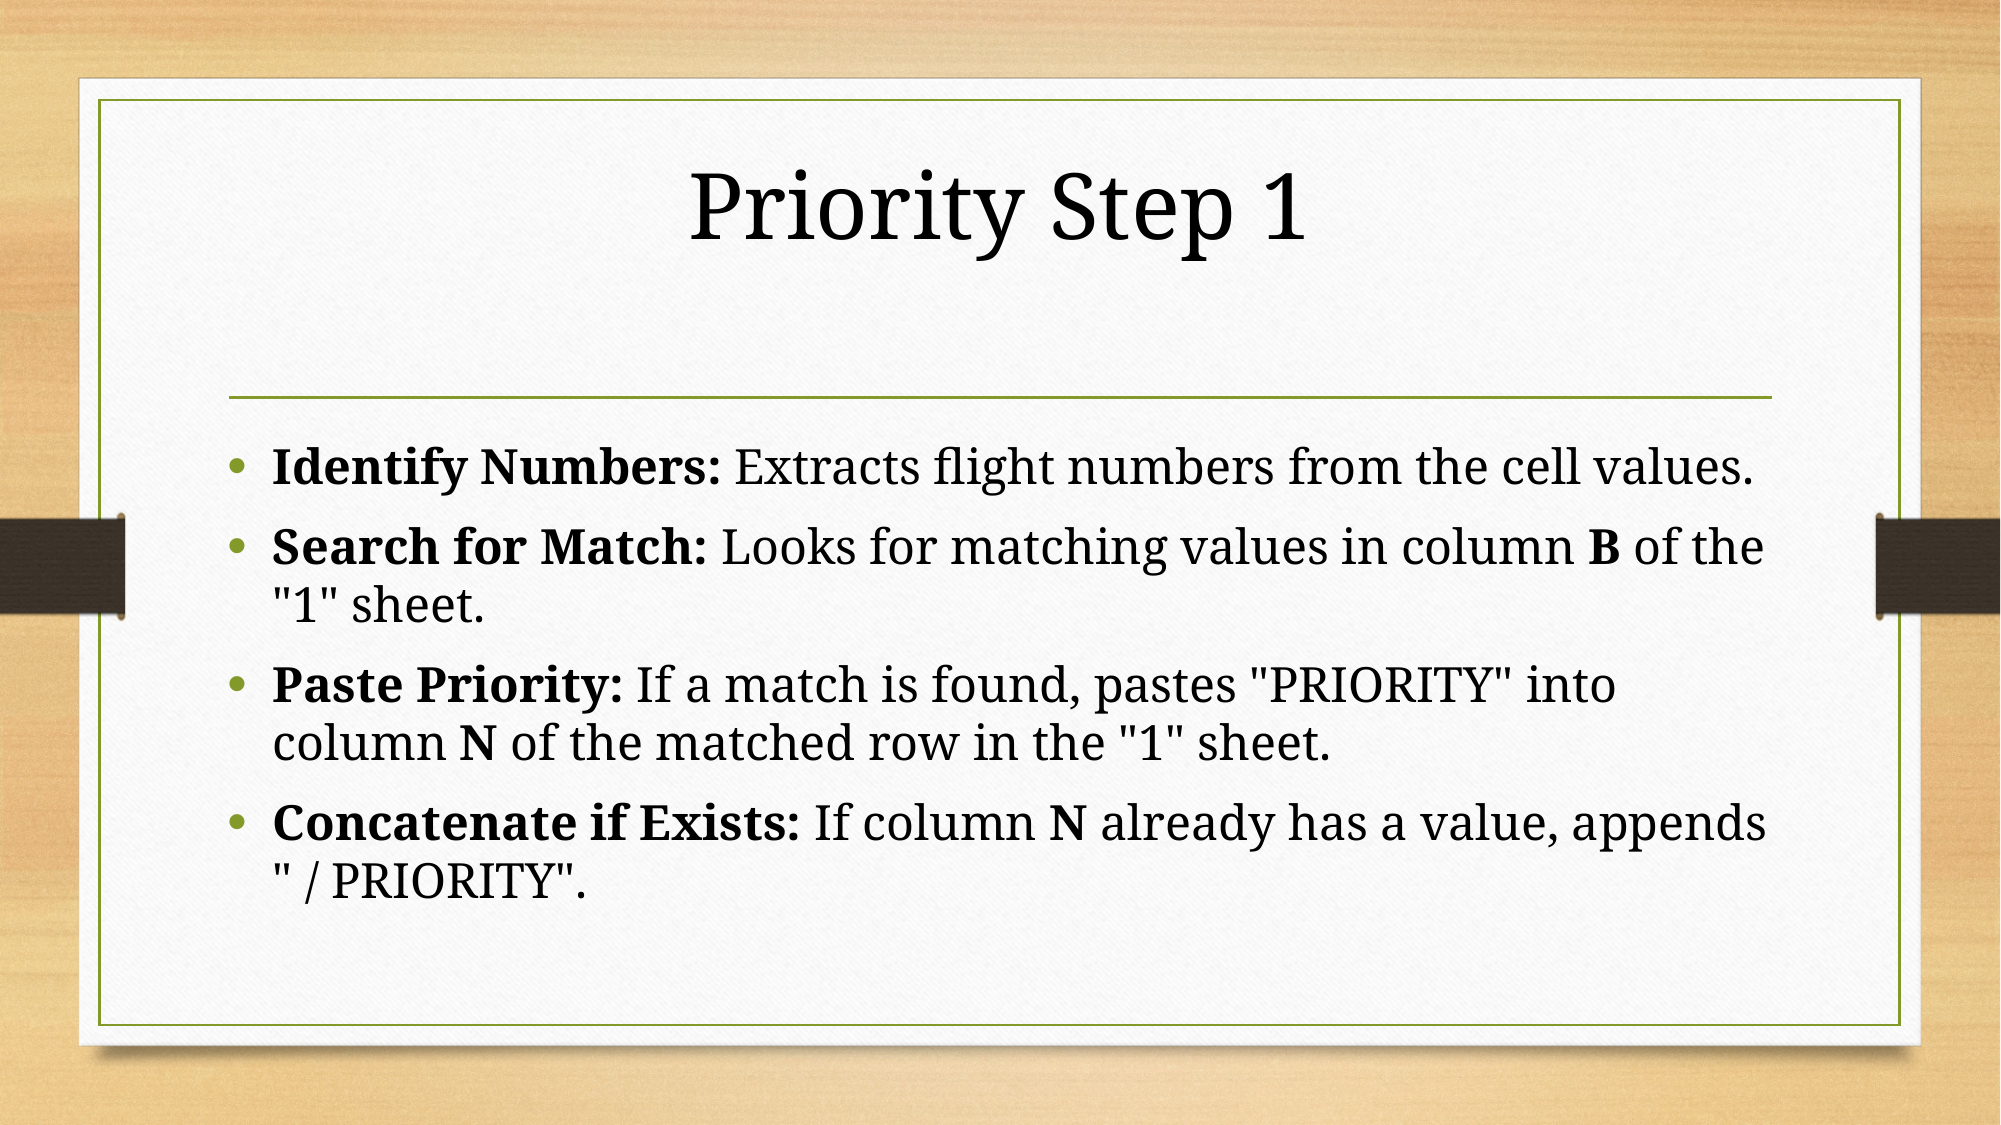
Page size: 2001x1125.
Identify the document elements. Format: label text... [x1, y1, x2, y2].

picture [0, 0, 2001, 1125]
title Priority Step 1 [131, 130, 1869, 275]
list Identify Numbers: Extracts flight numbers from the cell values. Search for Match: Looks for matching values in column B of the "1" sheet. Paste Priority: If a match is found, pastes "PRIORITY" into column N of the matched row in the "1" sheet. Concatenate if Exists: If column N already has a value, appends " / PRIORITY". [212, 428, 1788, 964]
